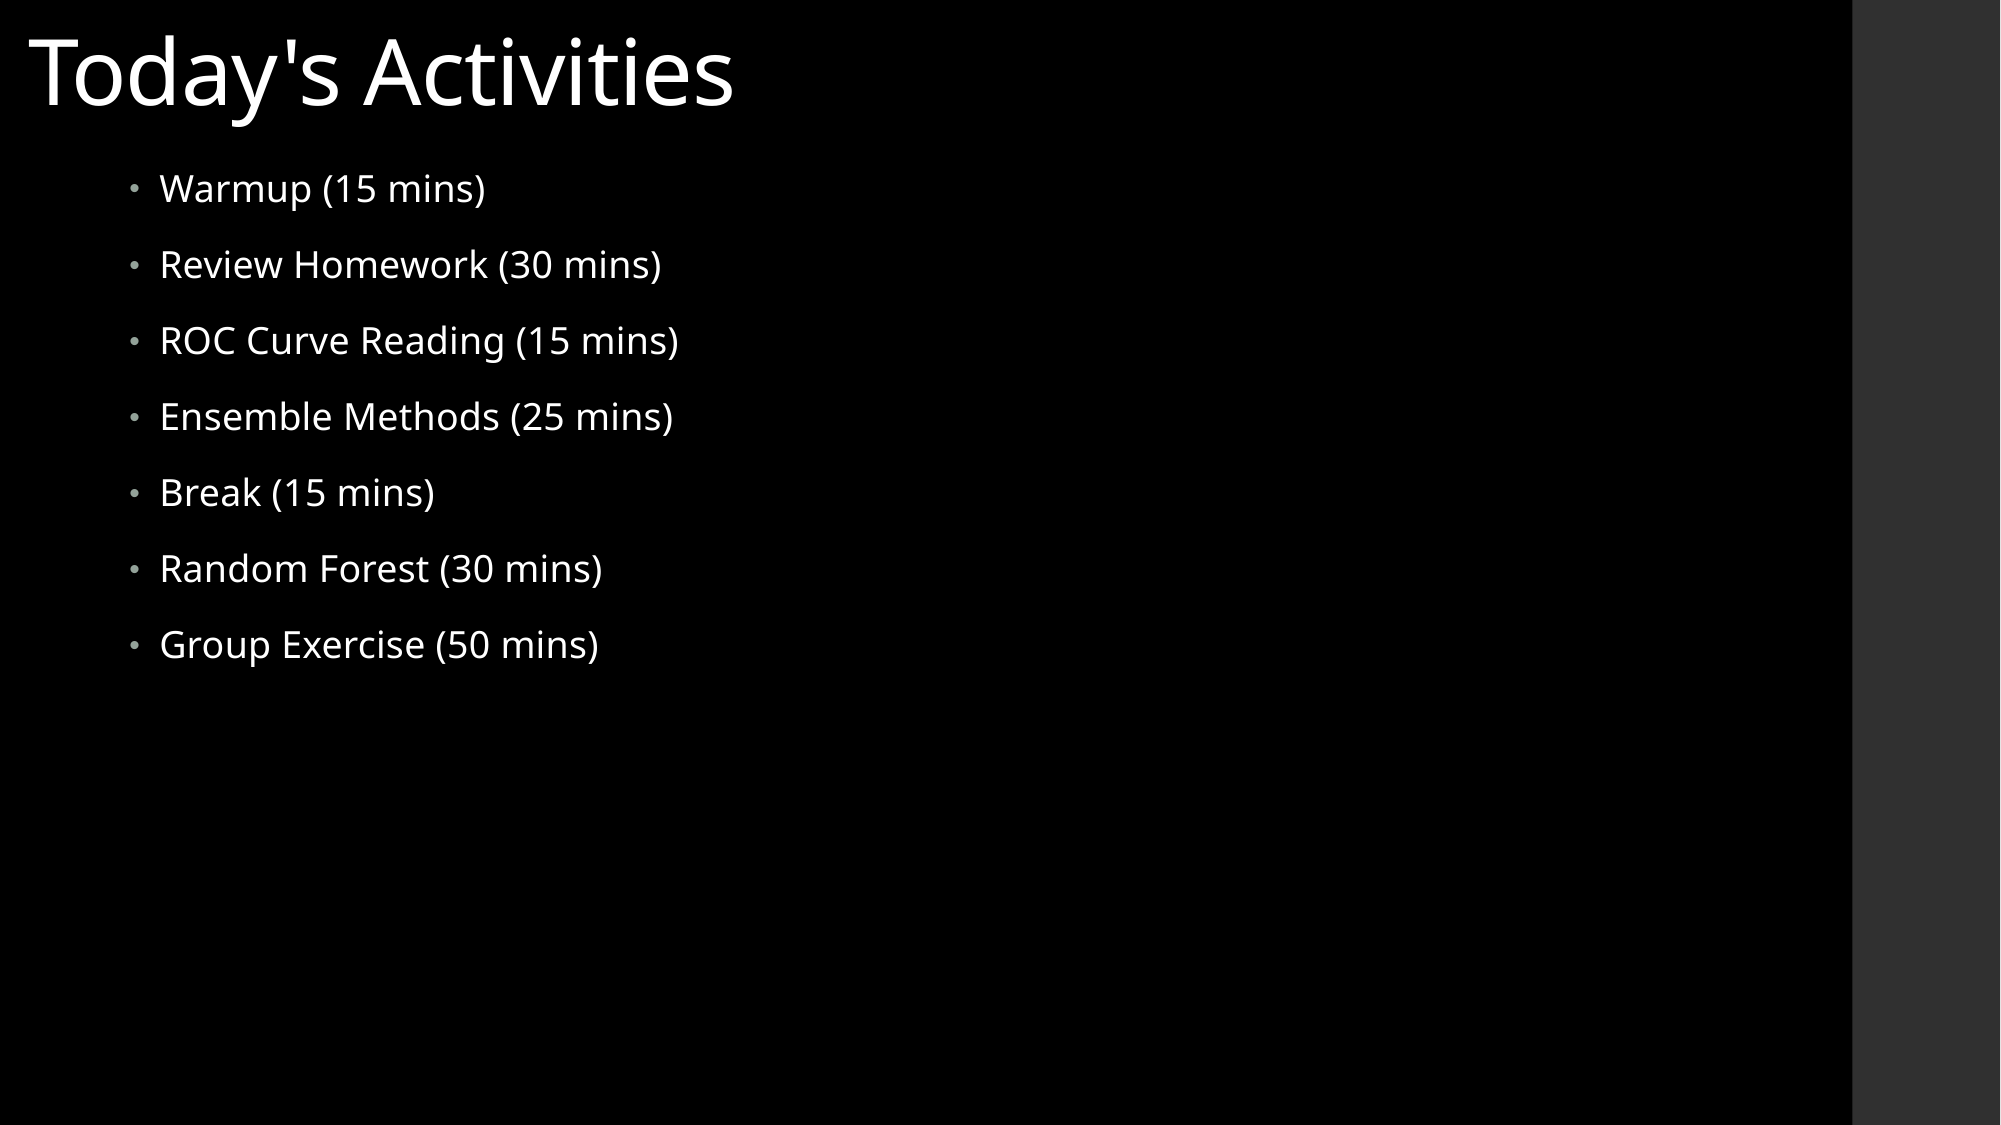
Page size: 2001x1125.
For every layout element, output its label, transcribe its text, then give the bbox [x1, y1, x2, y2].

list Warmup (15 mins) Review Homework (30 mins) ROC Curve Reading (15 mins) Ensemble Methods (25 mins) Break (15 mins) Random Forest (30 mins) Group Exercise (50 mins) [114, 160, 1657, 1065]
title Today's Activities [13, 6, 1604, 133]
